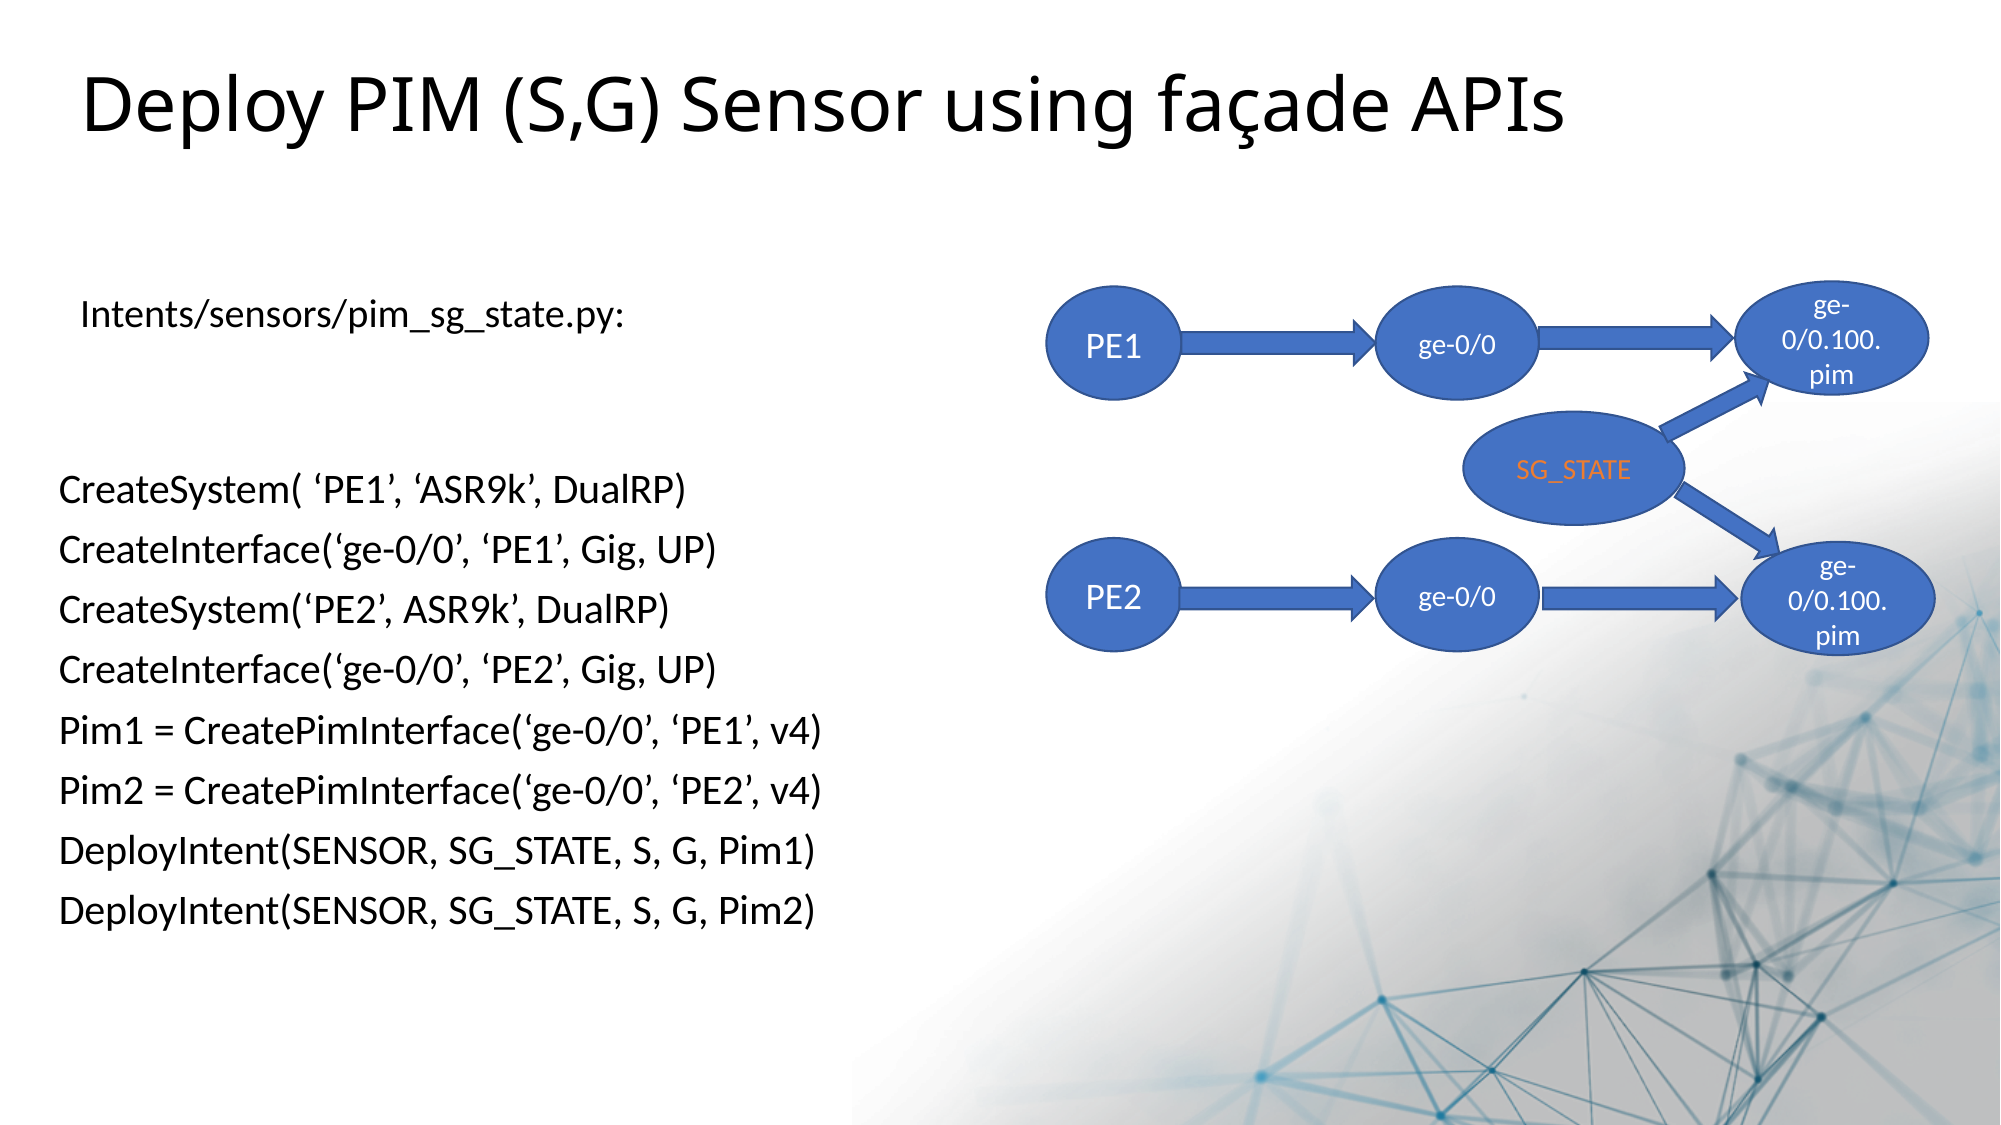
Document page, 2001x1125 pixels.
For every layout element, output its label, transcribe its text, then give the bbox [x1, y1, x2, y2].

text_box [1178, 574, 1375, 623]
text_box Deploy PIM (S,G) Sensor using façade APIs [65, 59, 1791, 210]
picture [852, 402, 2000, 1125]
text_box ge-0/0 [1374, 285, 1540, 401]
text_box SG_STATE [1462, 410, 1686, 526]
text_box Intents/sensors/pim_sg_state.py: [65, 222, 1479, 344]
text_box ge-0/0.100.pim [1740, 540, 1936, 657]
text_box PE1 [1045, 285, 1181, 401]
text_box [1673, 480, 1781, 561]
text_box CreateSystem( ‘PE1’, ‘ASR9k’, DualRP) CreateInterface(‘ge-0/0’, ‘PE1’, Gig, UP) CreateSystem(‘PE2’, ASR9k’, DualRP) CreateInterface(‘ge-0/0’, ‘PE2’, Gig, UP) Pim1 = CreatePimInterface(‘ge-0/0’, ‘PE1’, v4) Pim2 = CreatePimInterface(‘ge-0/0’, ‘PE2’, v4) DeployIntent(SENSOR, SG_STATE, S, G, Pim1) DeployIntent(SENSOR, SG_STATE, S, G, Pim2) [43, 394, 1152, 1069]
text_box PE2 [1045, 536, 1182, 653]
text_box ge-0/0.100.pim [1734, 280, 1930, 396]
text_box [1537, 313, 1735, 363]
text_box [1542, 574, 1739, 623]
text_box ge-0/0 [1374, 536, 1540, 653]
text_box [1658, 371, 1771, 444]
text_box [1180, 318, 1378, 368]
